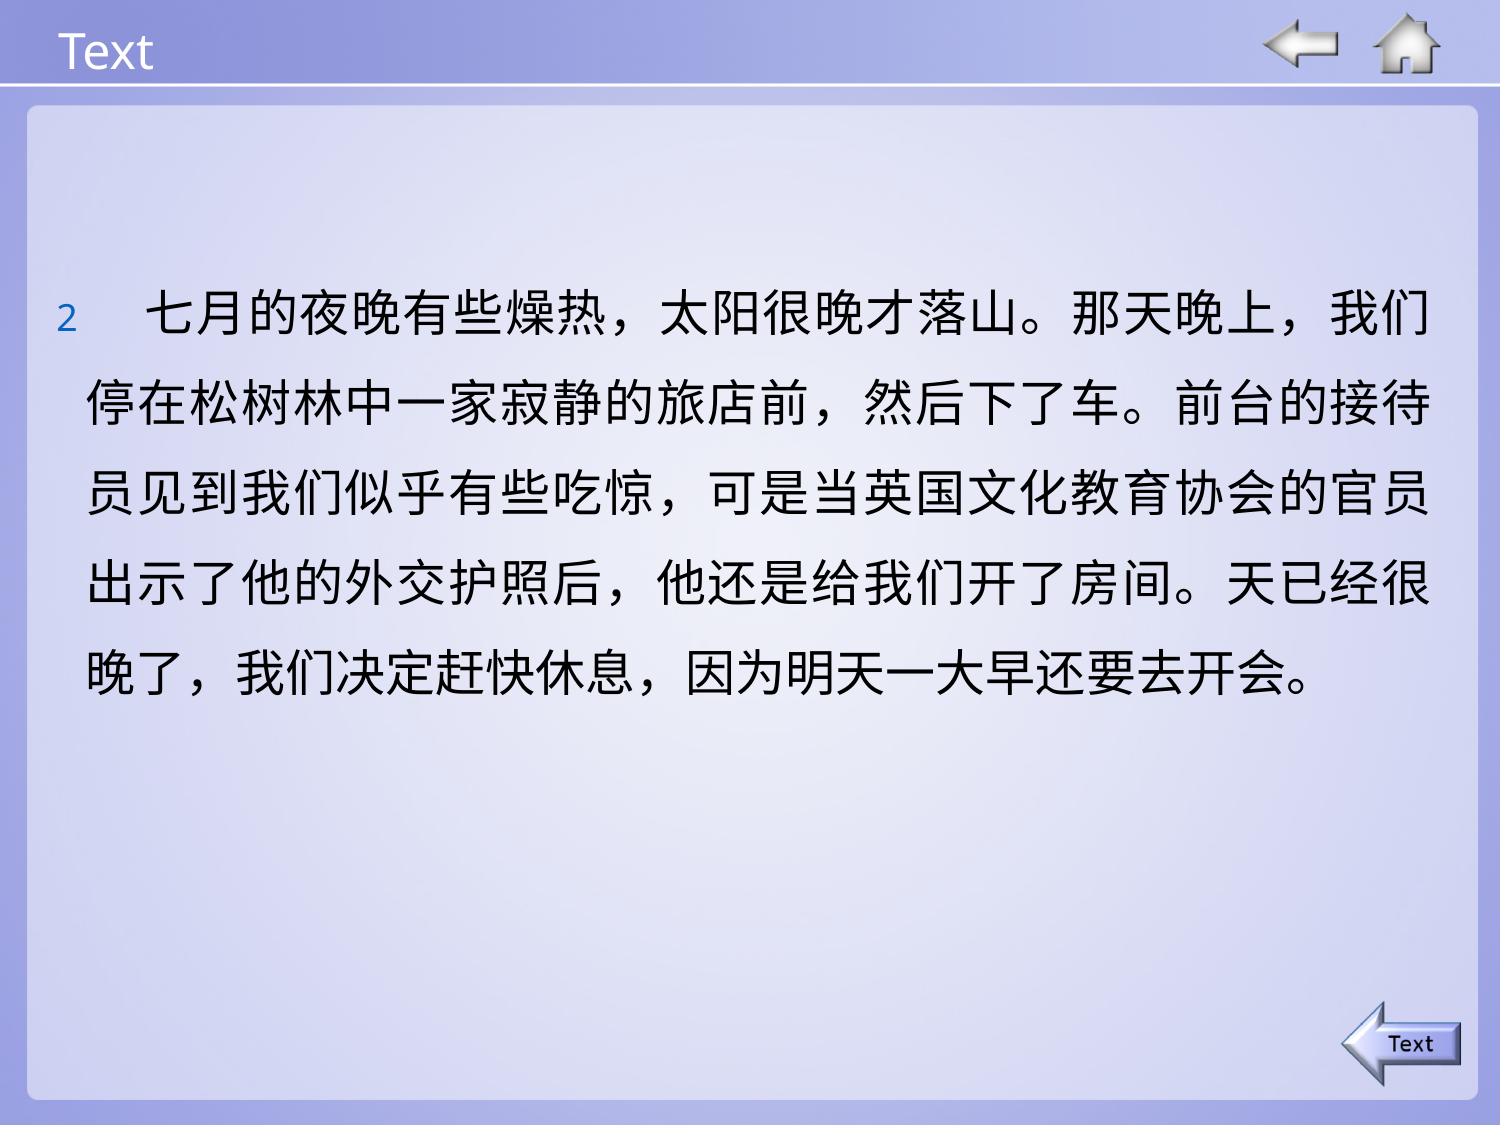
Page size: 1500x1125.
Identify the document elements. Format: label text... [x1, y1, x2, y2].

picture [0, 0, 1500, 1125]
text_box Text [43, 11, 170, 87]
list 2 七月的夜晚有些燥热，太阳很晚才落山。那天晚上，我们停在松树林中一家寂静的旅店前，然后下了车。前台的接待员见到我们似乎有些吃惊，可是当英国文化教育协会的官员出示了他的外交护照后，他还是给我们开了房间。天已经很晚了，我们决定赶快休息，因为明天一大早还要去开会。 [40, 183, 1448, 1044]
